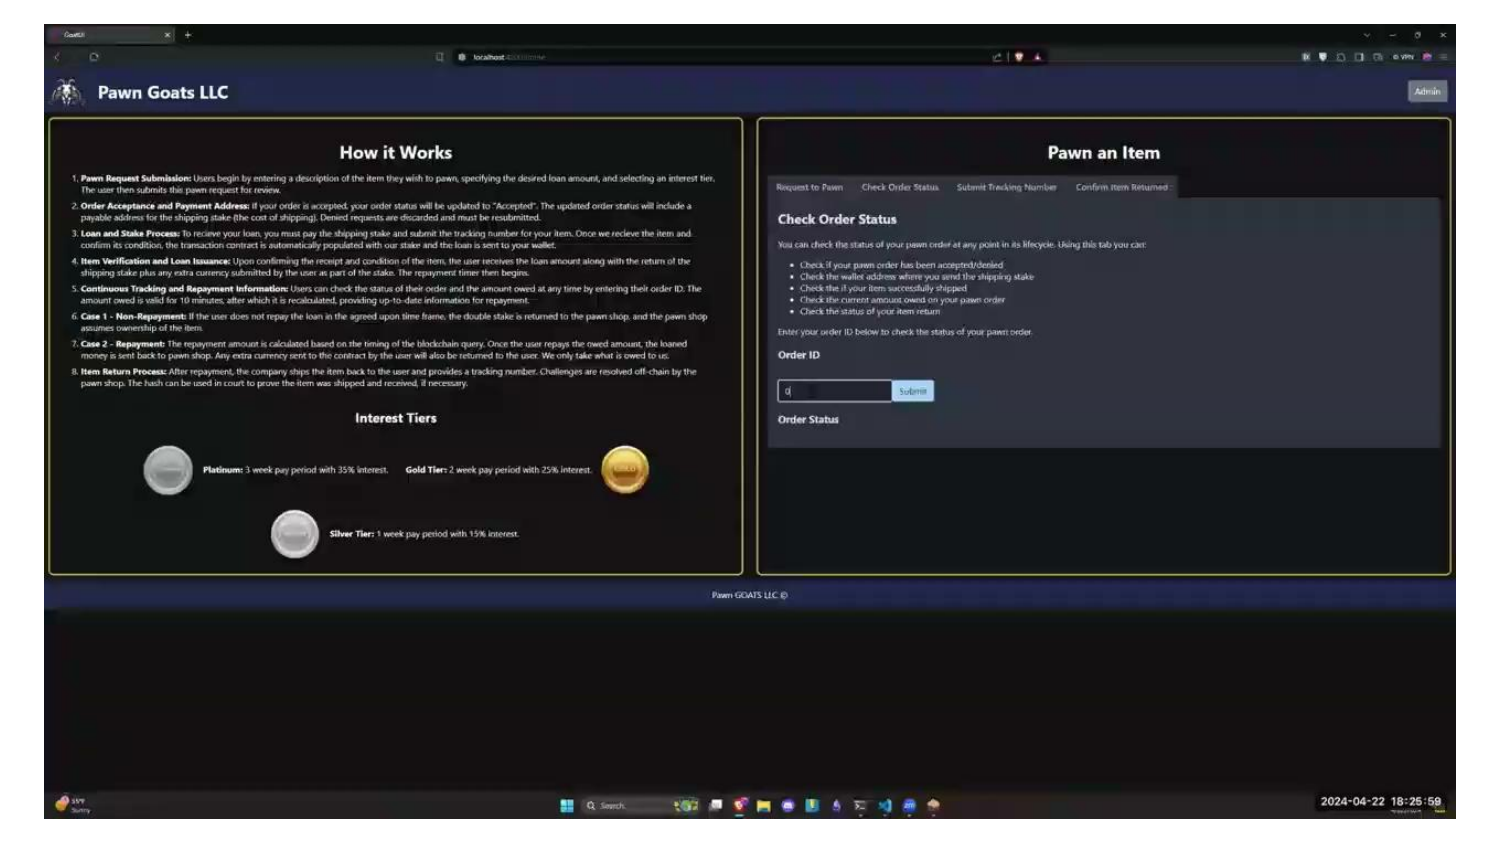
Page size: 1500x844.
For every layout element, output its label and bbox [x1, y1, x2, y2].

picture [44, 24, 1456, 819]
